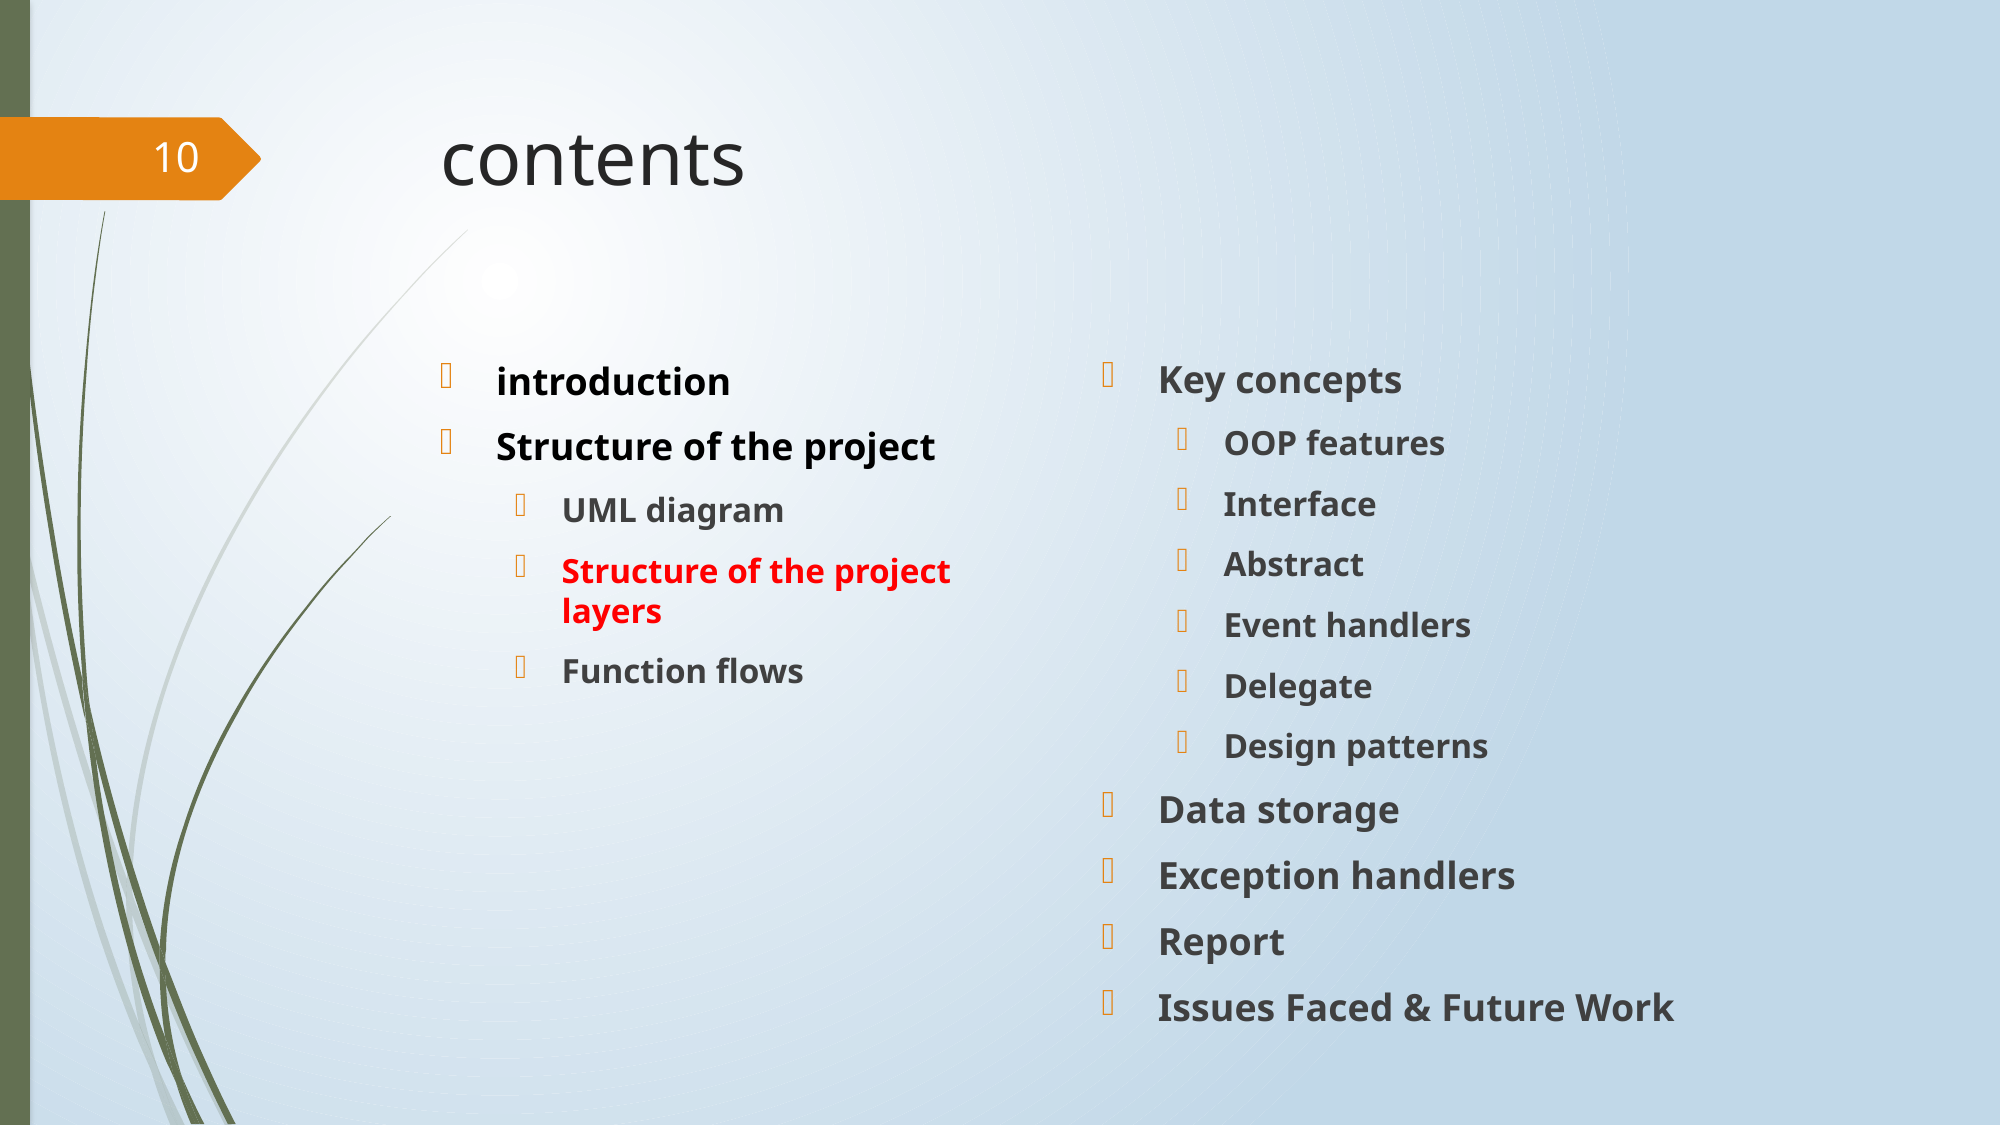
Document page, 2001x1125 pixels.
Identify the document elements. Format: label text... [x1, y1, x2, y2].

slide_number 10 [87, 129, 216, 190]
title contents [425, 102, 1888, 313]
text_box Key concepts OOP features Interface Abstract Event handlers Delegate Design patterns Data storage Exception handlers Report Issues Faced & Future Work [1086, 348, 1790, 1072]
list introduction Structure of the project UML diagram Structure of the project layers Function flows [424, 350, 1068, 1072]
